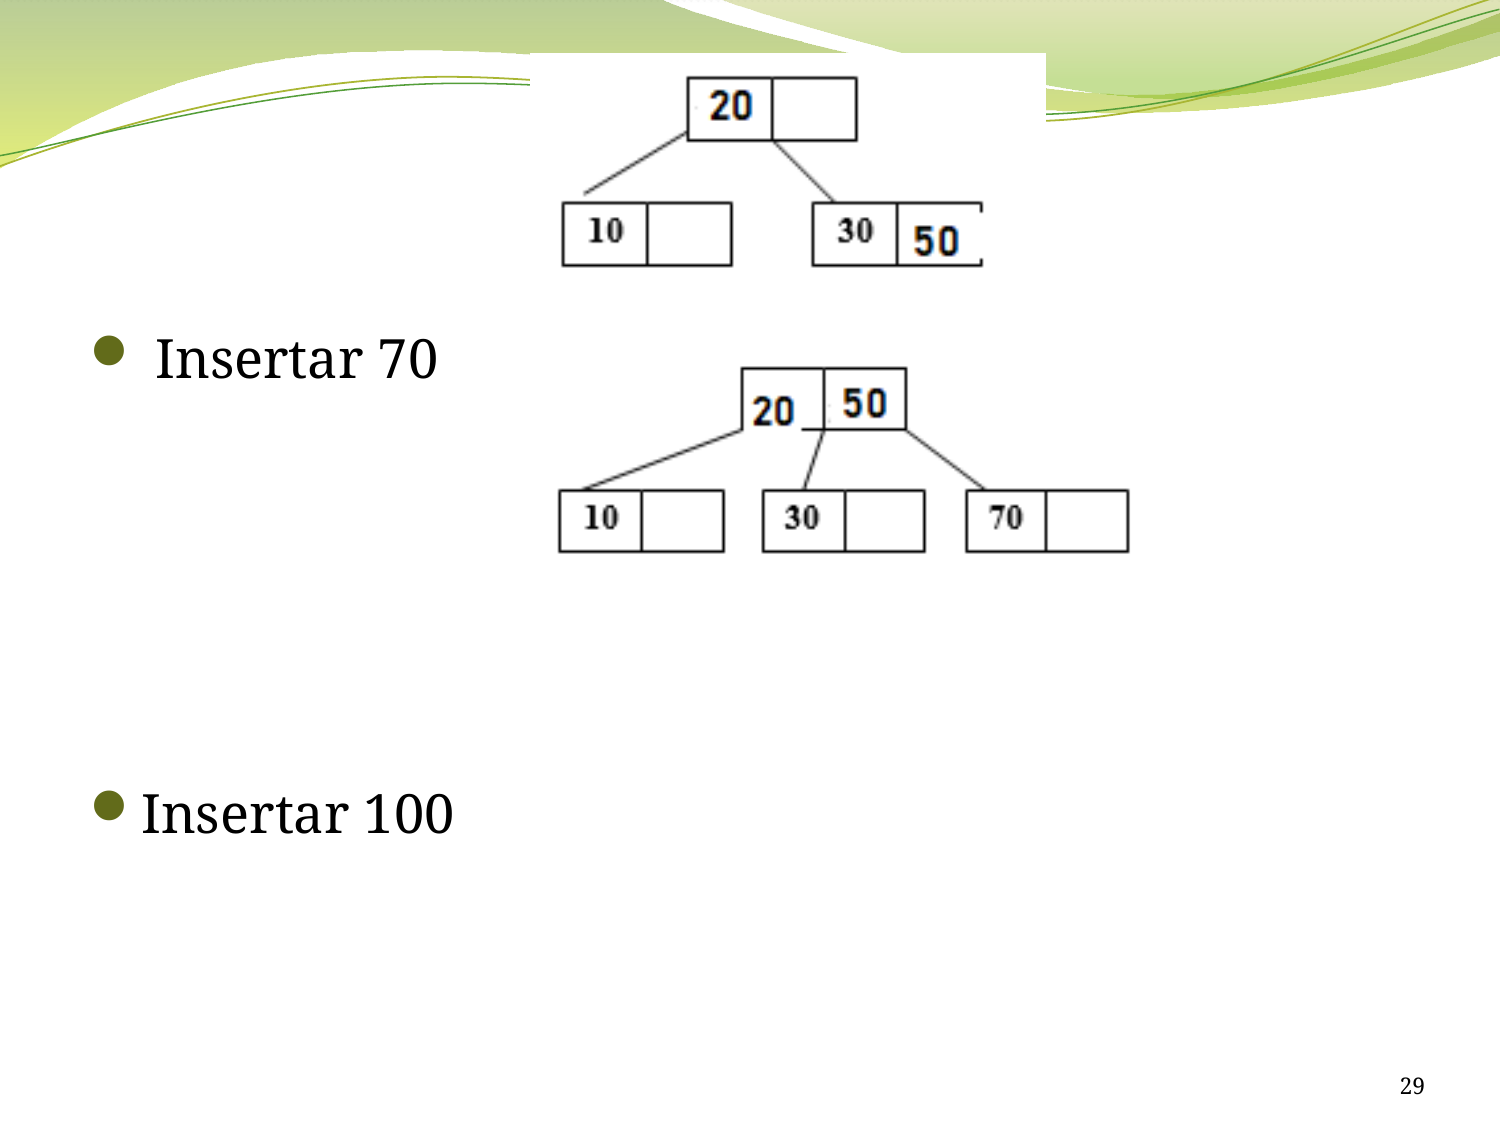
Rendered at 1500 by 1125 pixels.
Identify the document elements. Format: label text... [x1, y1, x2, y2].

picture [529, 53, 1046, 303]
picture [546, 360, 1175, 575]
list Insertar 70 Insertar 100 [75, 317, 1425, 1038]
slide_number 29 [1299, 1042, 1425, 1103]
